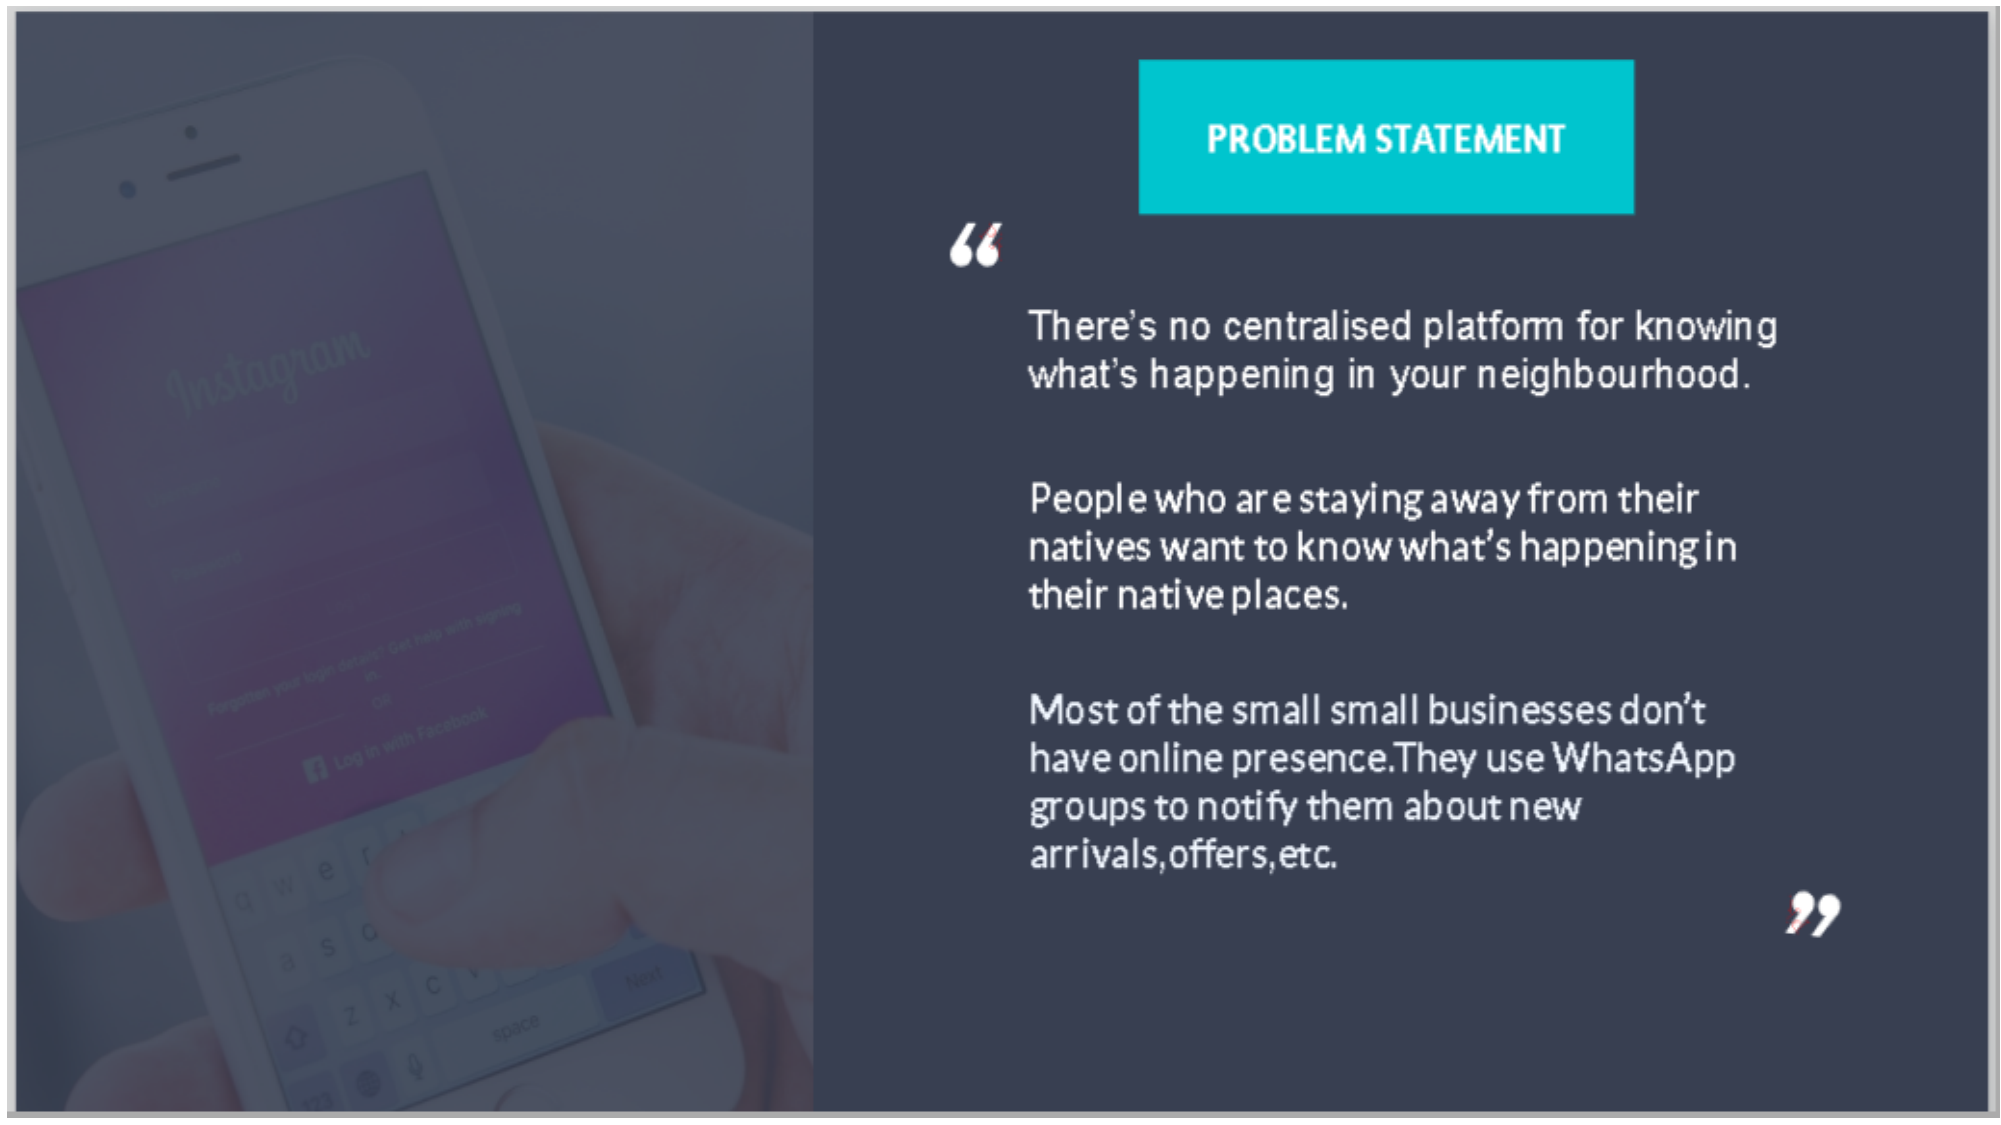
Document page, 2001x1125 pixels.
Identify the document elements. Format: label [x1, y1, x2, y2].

list [7, 6, 2000, 1119]
